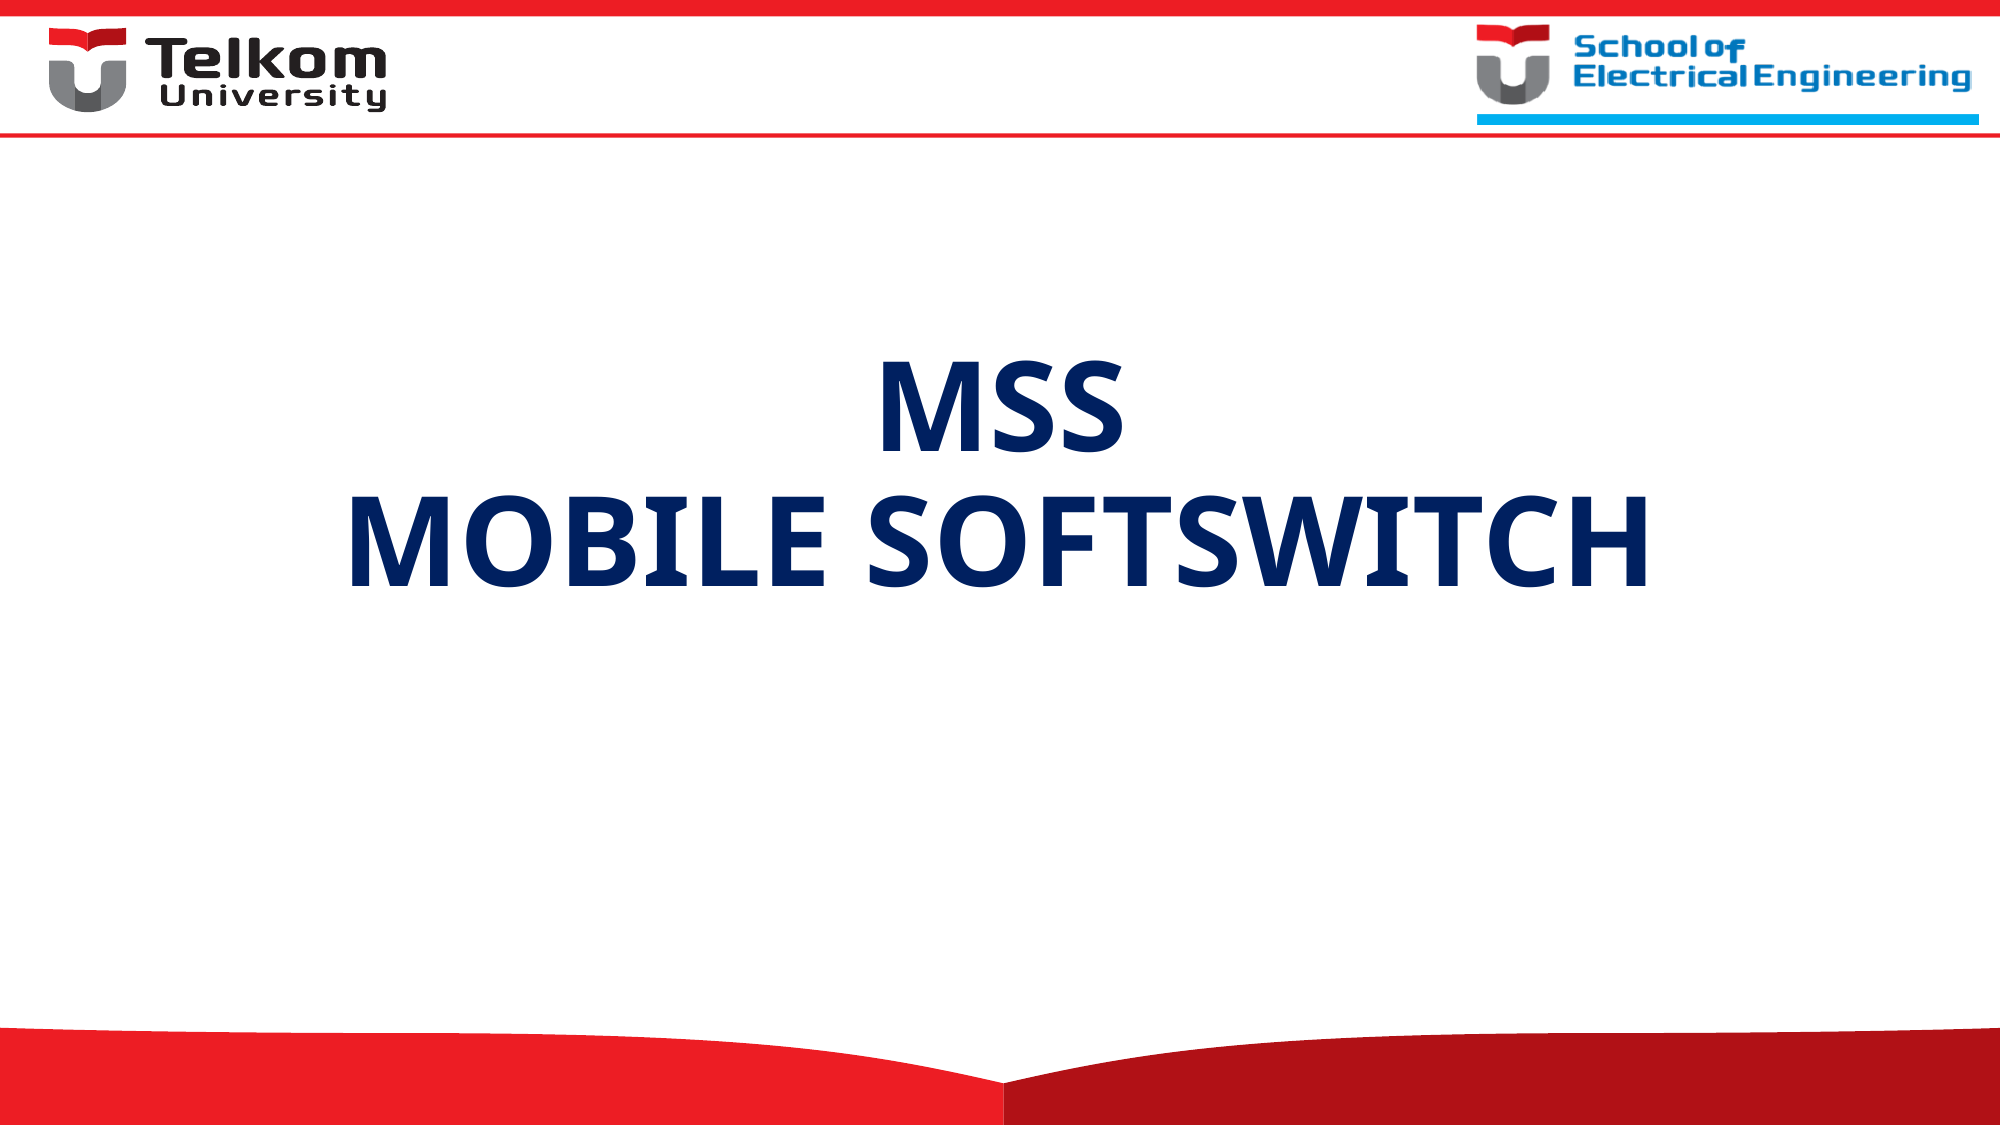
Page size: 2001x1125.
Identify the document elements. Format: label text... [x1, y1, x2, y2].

picture [1466, 24, 1979, 125]
title MSS MOBILE SOFTSWITCH [149, 243, 1851, 622]
